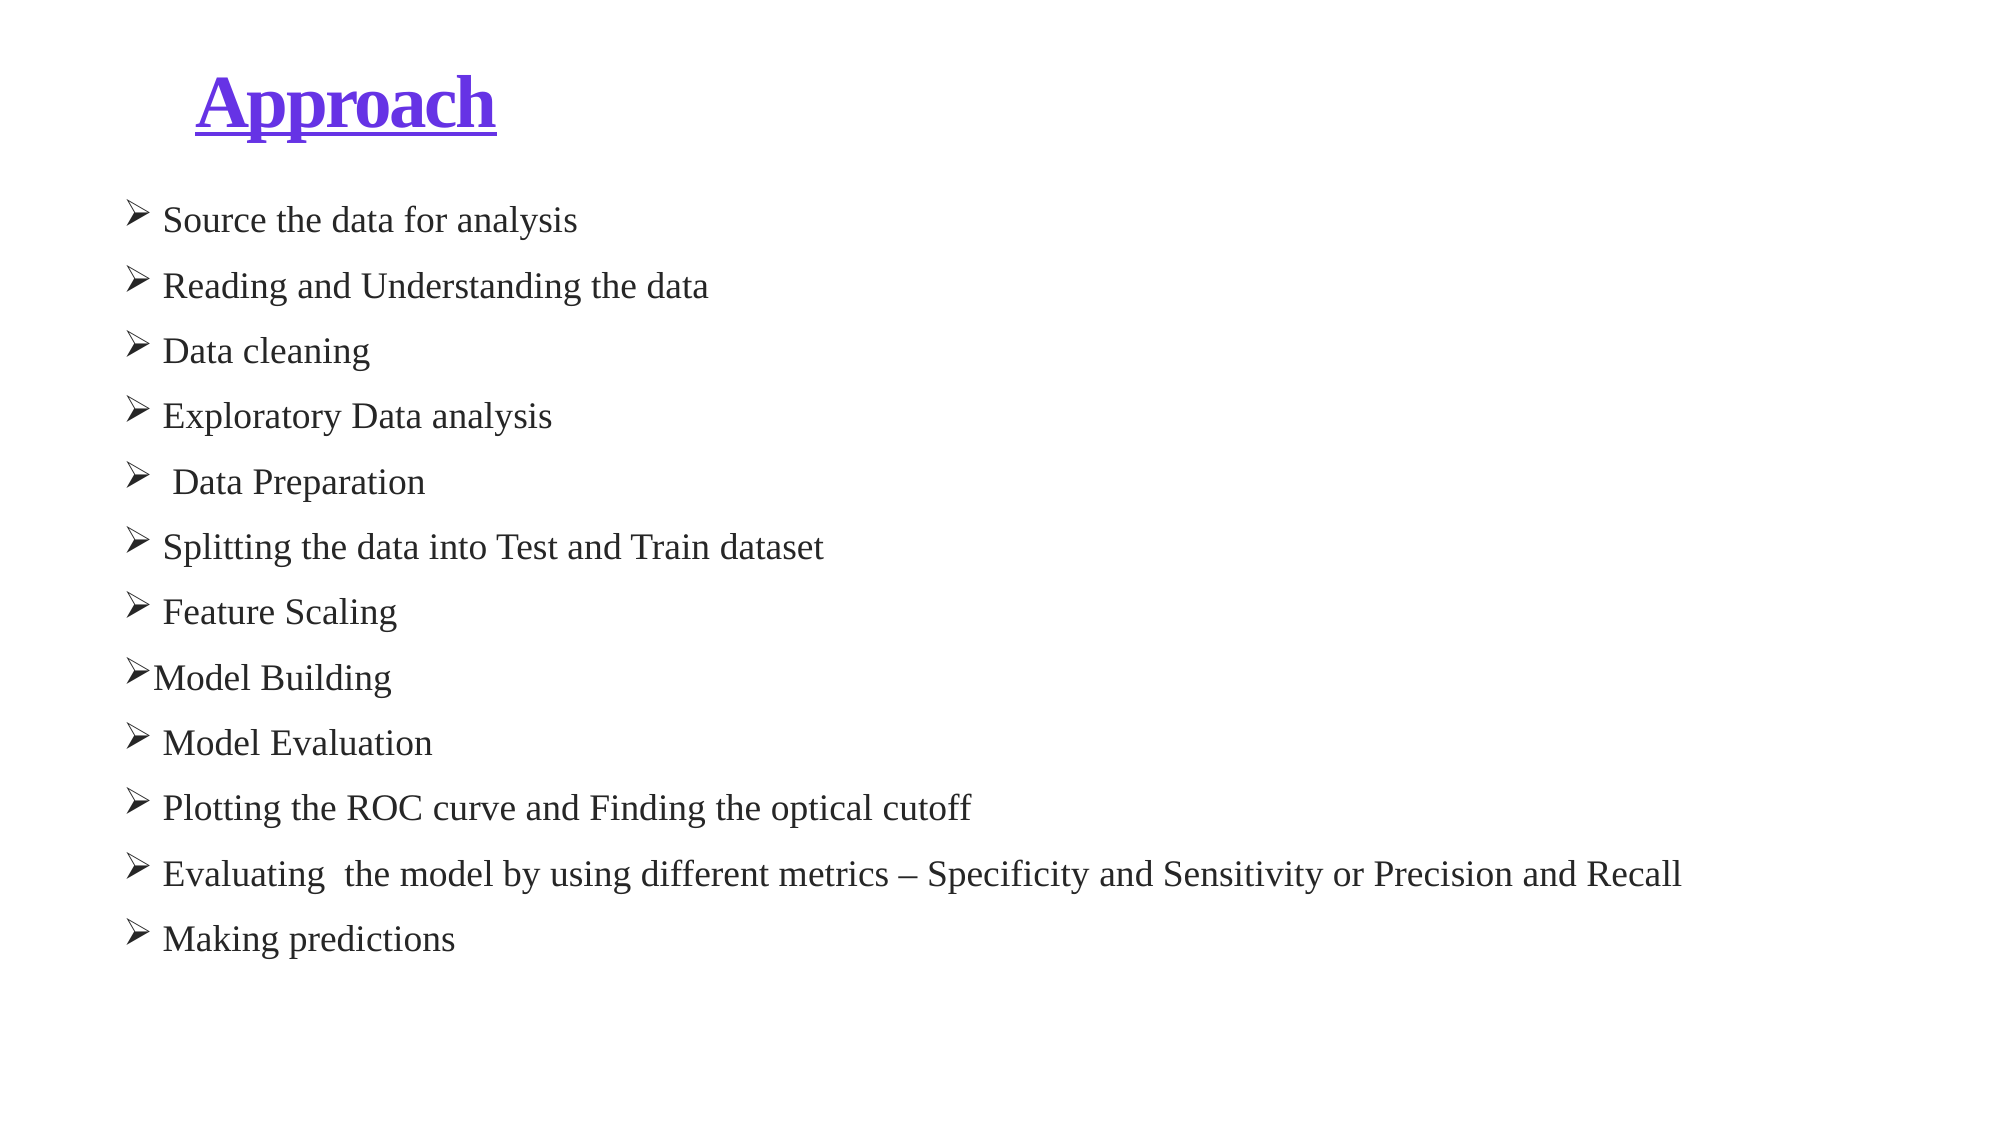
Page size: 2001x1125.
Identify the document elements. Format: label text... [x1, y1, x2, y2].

title Approach [180, 47, 1830, 163]
list Source the data for analysis Reading and Understanding the data Data cleaning Exploratory Data analysis Data Preparation Splitting the data into Test and Train dataset Feature Scaling Model Building Model Evaluation Plotting the ROC curve and Finding the optical cutoff Evaluating the model by using different metrics – Specificity and Sensitivity or Precision and Recall Making predictions [108, 194, 1935, 1078]
